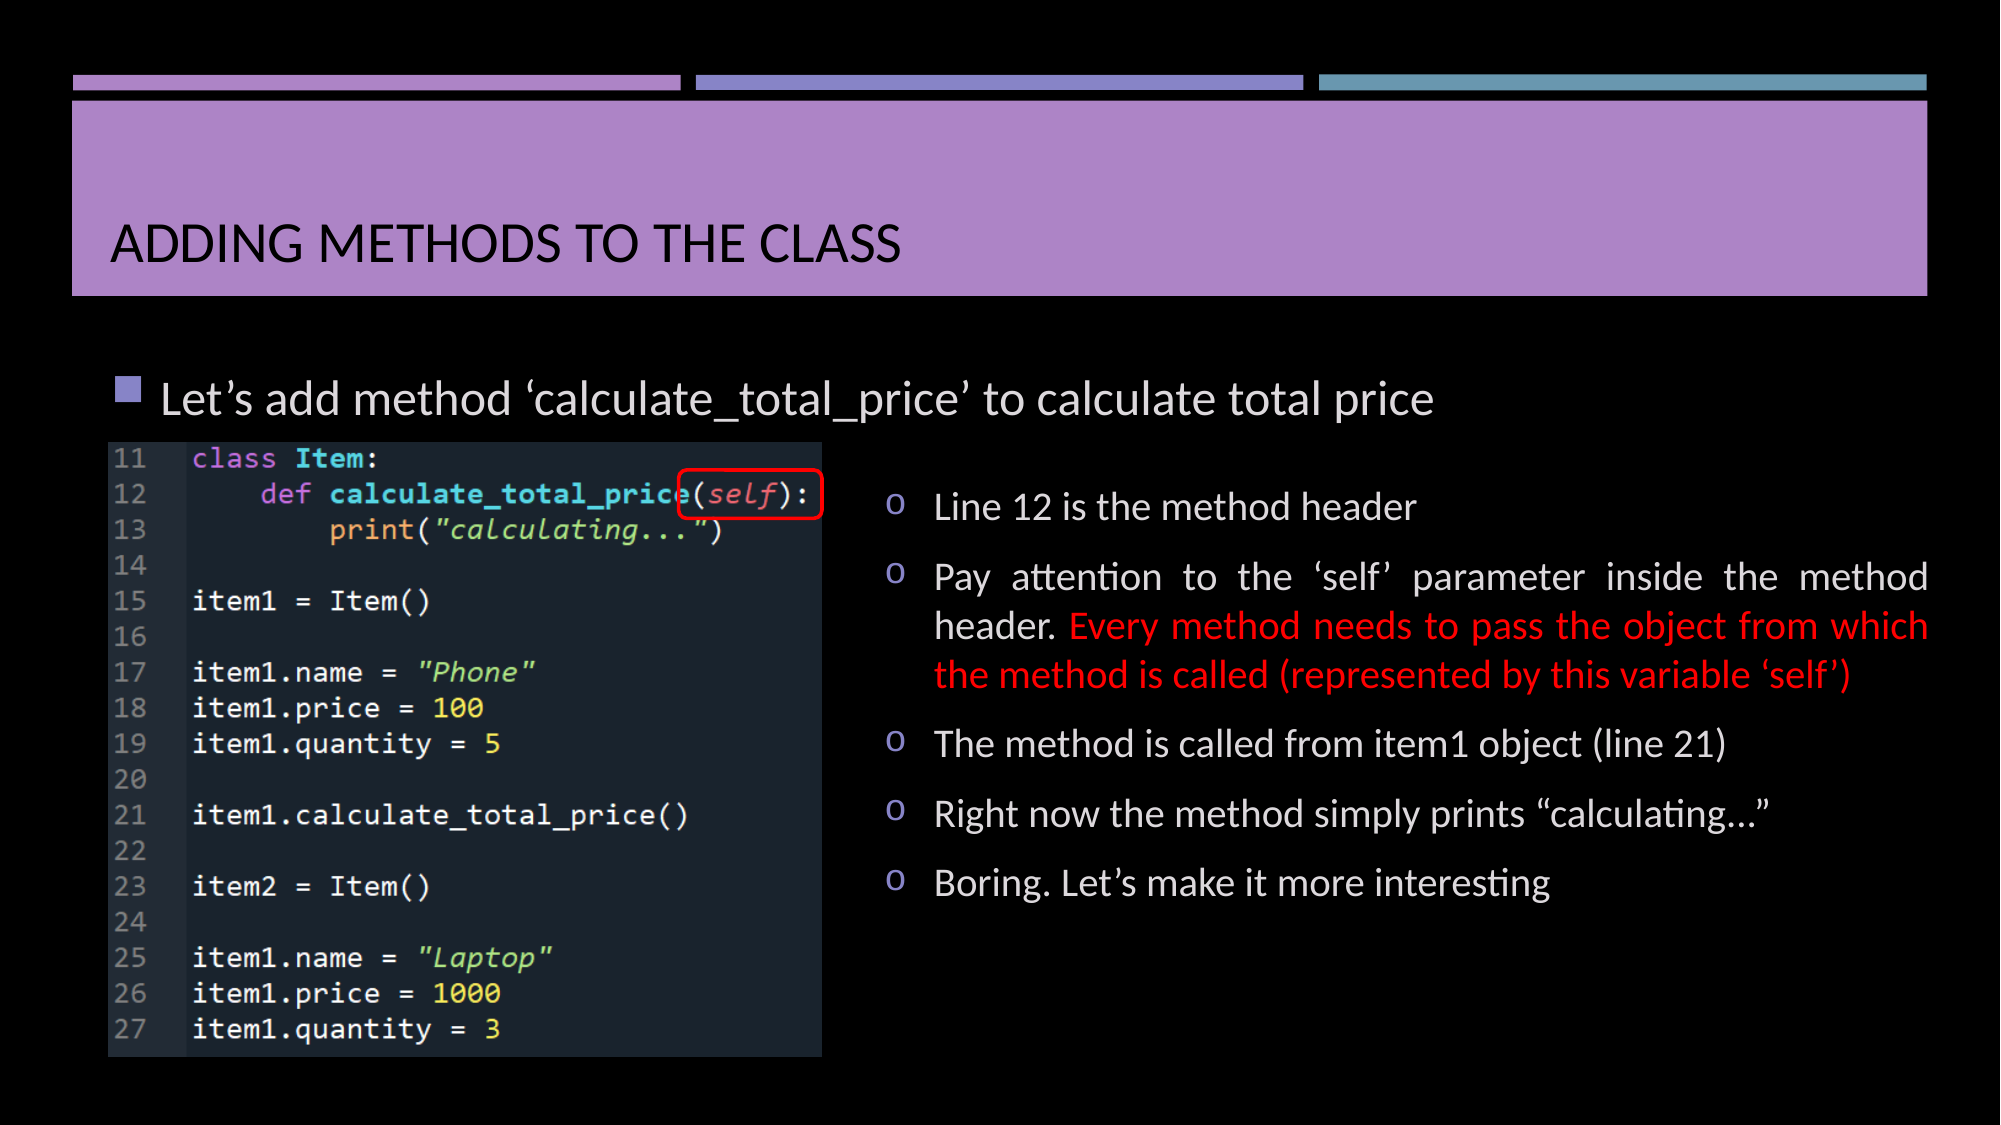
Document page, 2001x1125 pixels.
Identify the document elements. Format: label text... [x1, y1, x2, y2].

text_box Line 12 is the method header Pay attention to the ‘self’ parameter inside the method header. Every method needs to pass the object from which the method is called (represented by this variable ‘self’) The method is called from item1 object (line 21) Right now the method simply prints “calculating...” Boring. Let’s make it more interesting [869, 472, 1946, 959]
title Adding methods to the class [95, 115, 1905, 282]
list Let’s add method ‘calculate_total_price’ to calculate total price [95, 357, 1905, 443]
picture [107, 441, 823, 1058]
